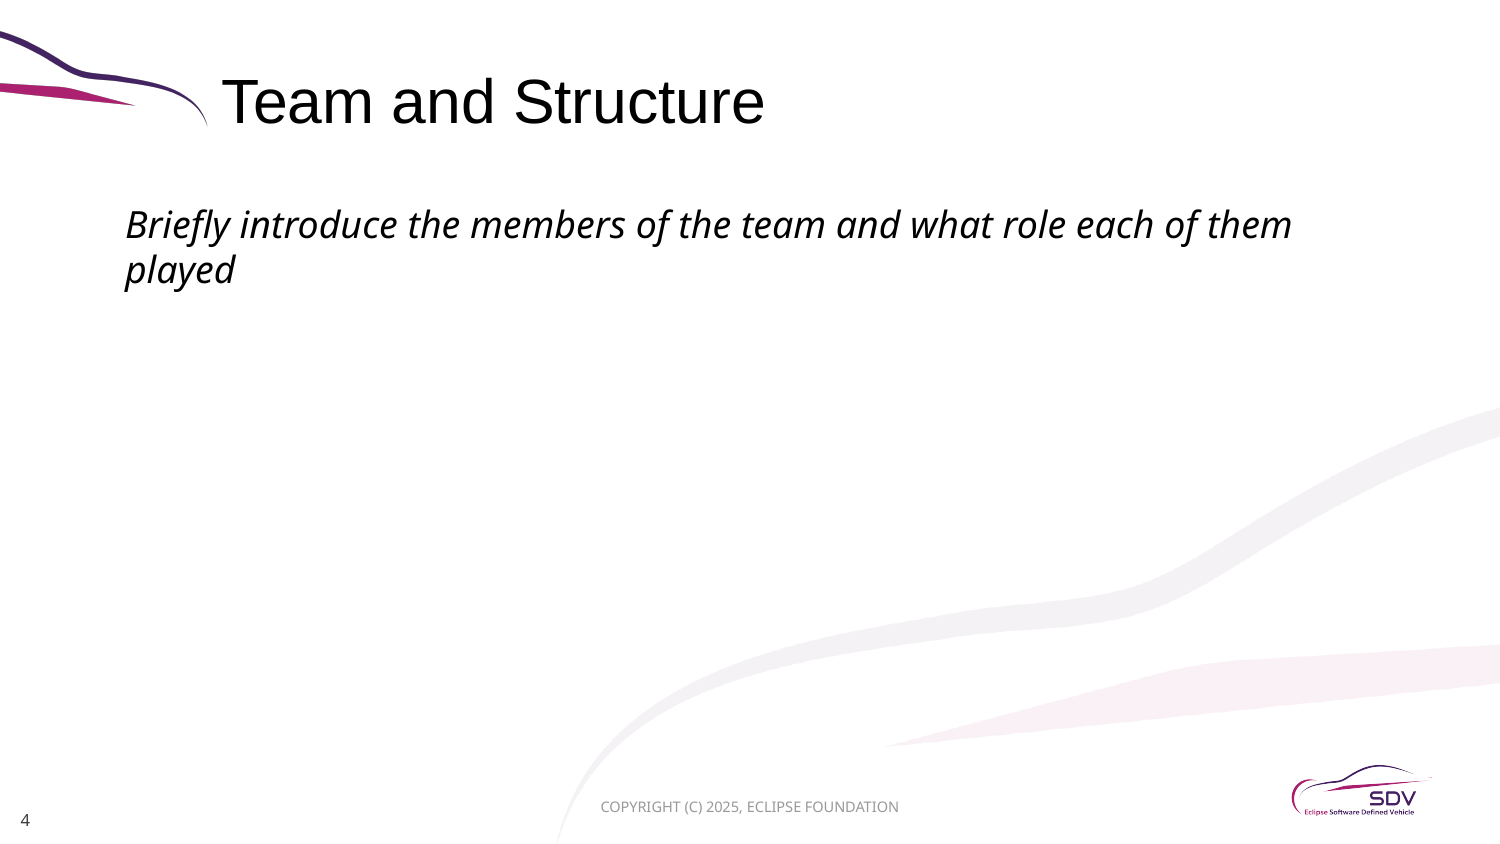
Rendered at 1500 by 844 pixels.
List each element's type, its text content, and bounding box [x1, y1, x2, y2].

picture [1286, 764, 1453, 816]
text_box Briefly introduce the members of the team and what role each of them played [107, 185, 1369, 711]
picture [0, 25, 208, 127]
title Team and Structure [212, 46, 1320, 127]
